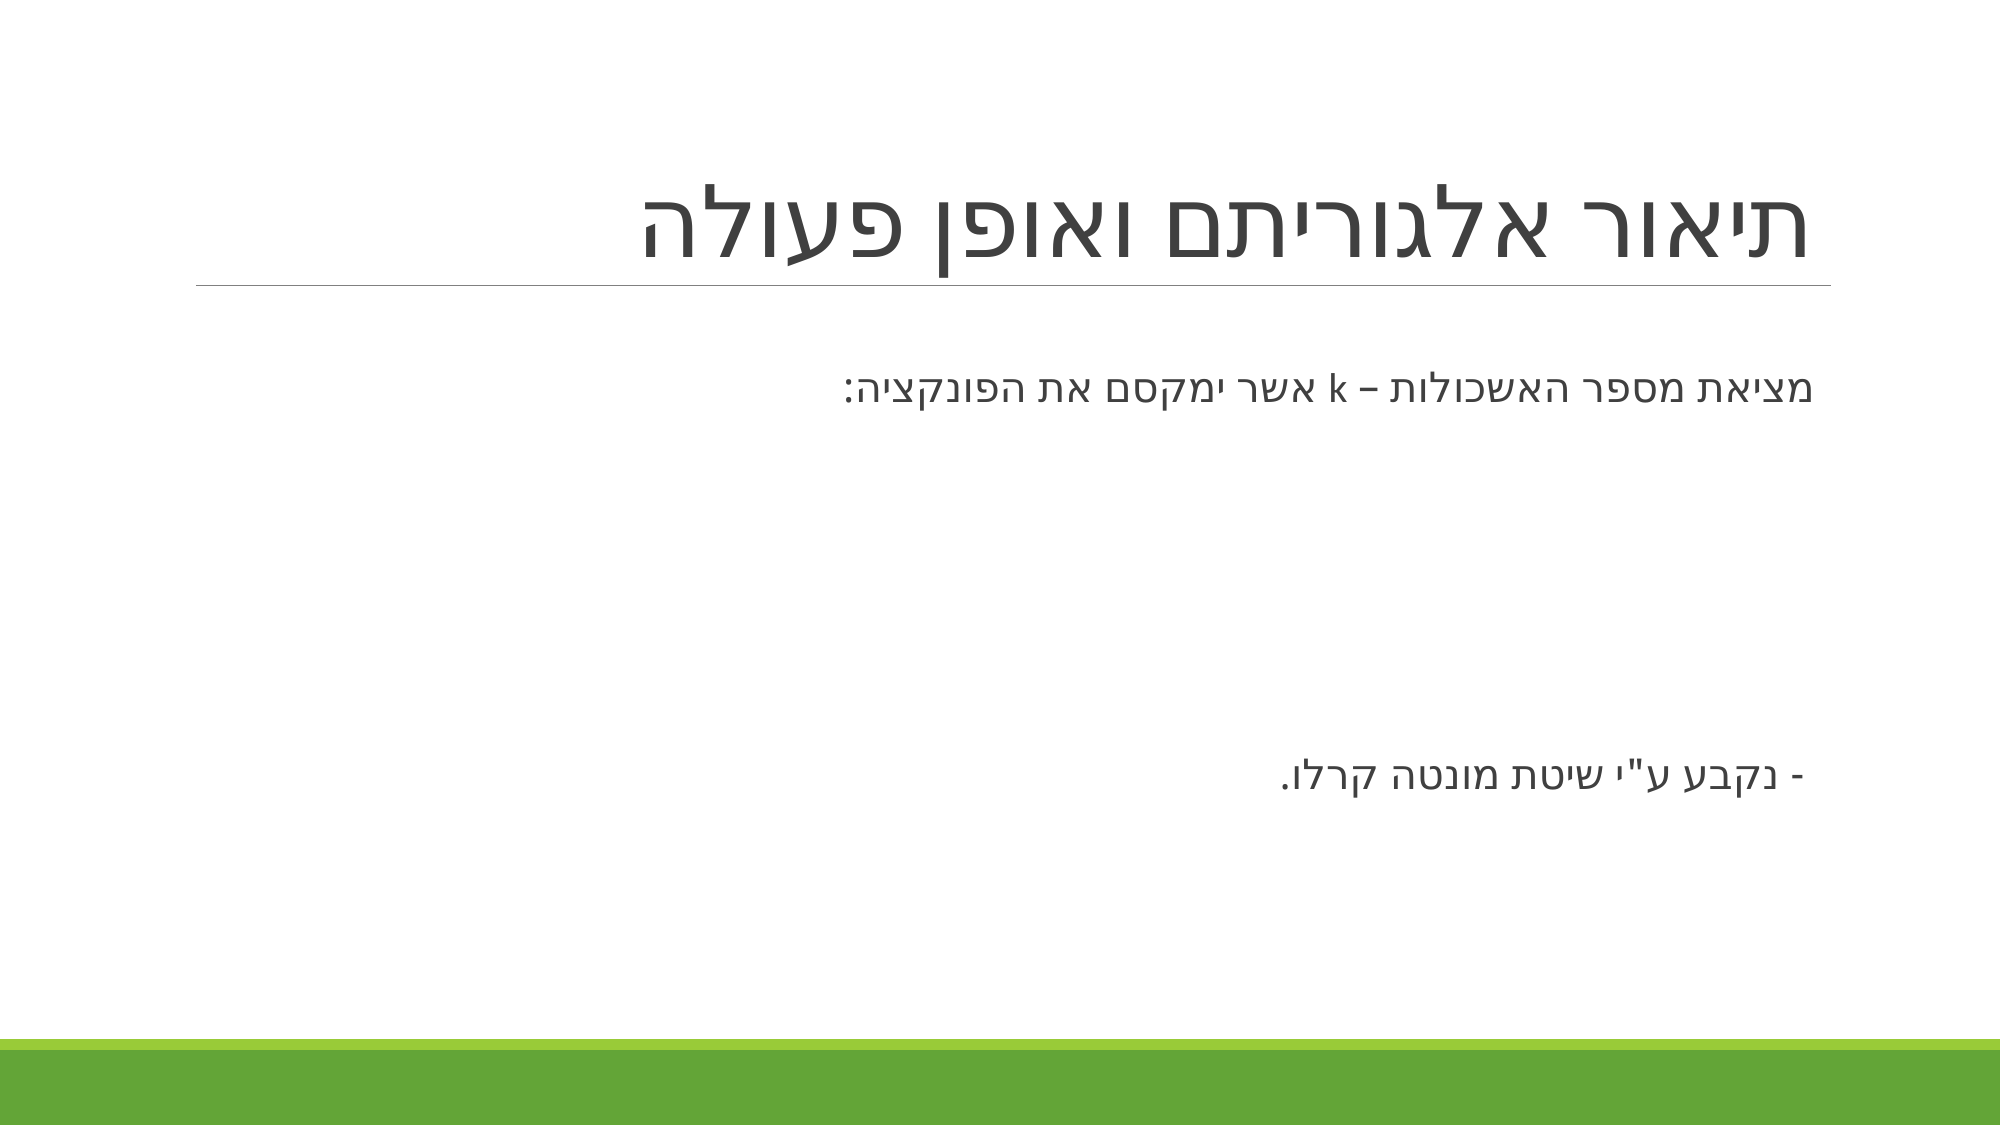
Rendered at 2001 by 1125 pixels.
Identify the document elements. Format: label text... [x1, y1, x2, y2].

title תיאור אלגוריתם ואופן פעולה [180, 47, 1830, 285]
